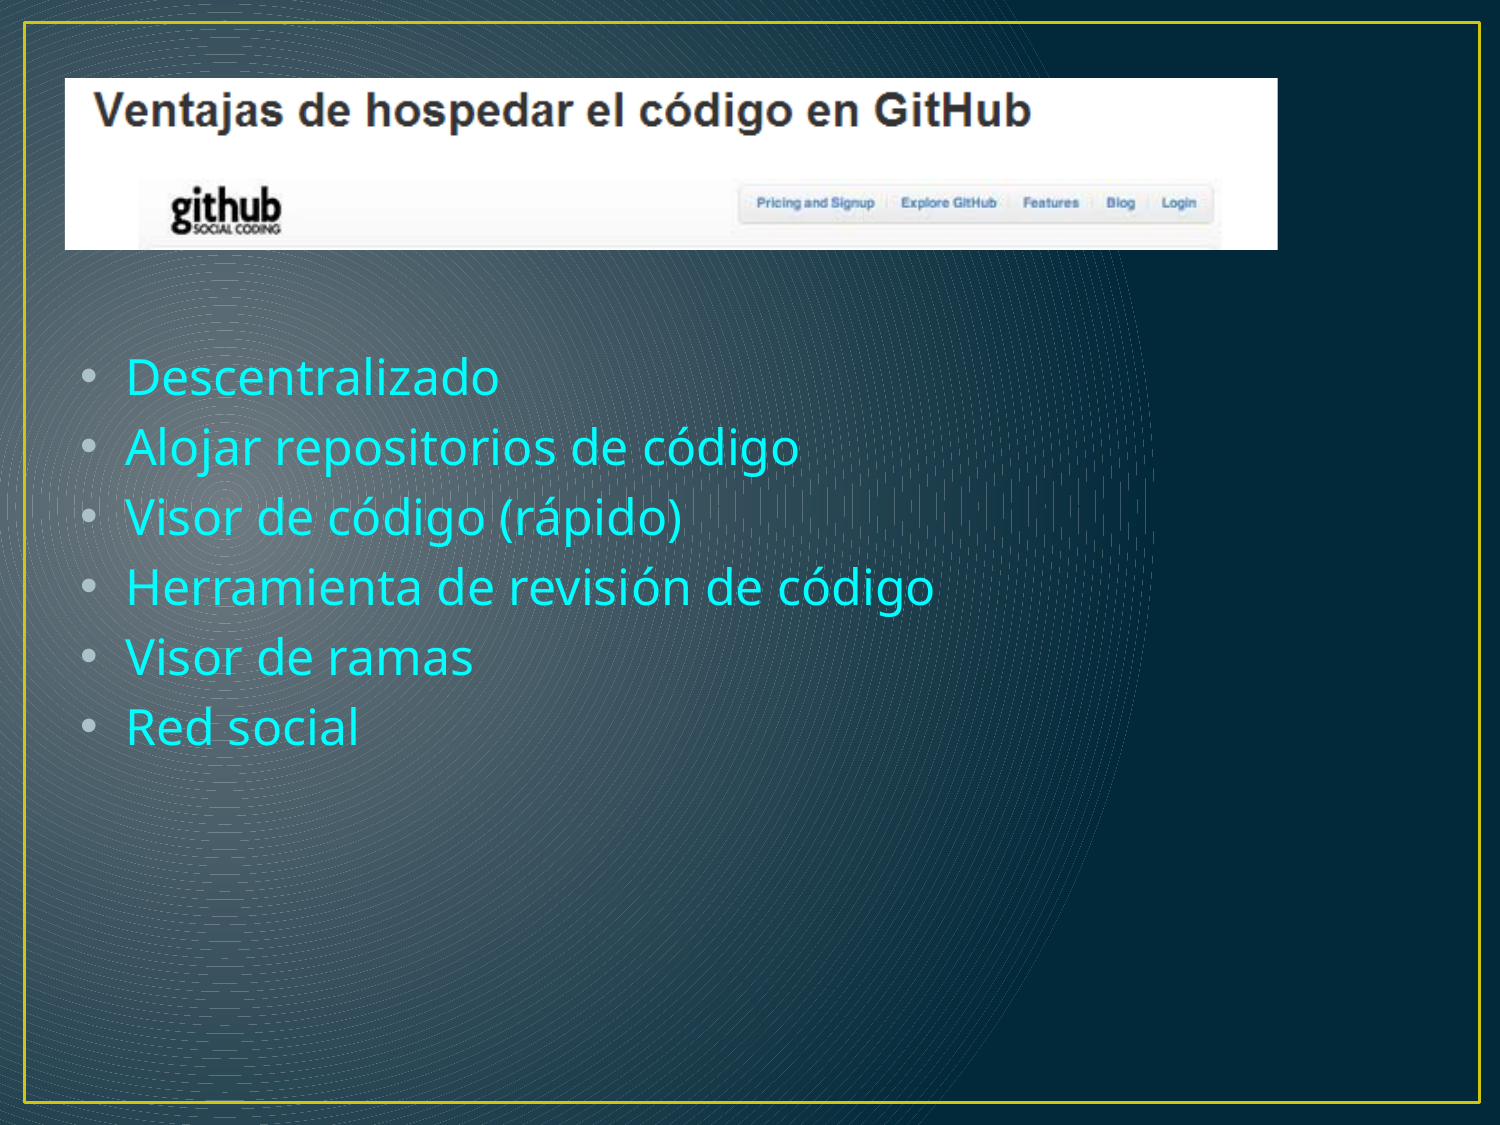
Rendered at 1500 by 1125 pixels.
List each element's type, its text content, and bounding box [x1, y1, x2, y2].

list Descentralizado Alojar repositorios de código Visor de código (rápido) Herramienta de revisión de código Visor de ramas Red social [64, 338, 1415, 793]
picture [64, 72, 1277, 250]
picture [1086, 256, 1095, 265]
